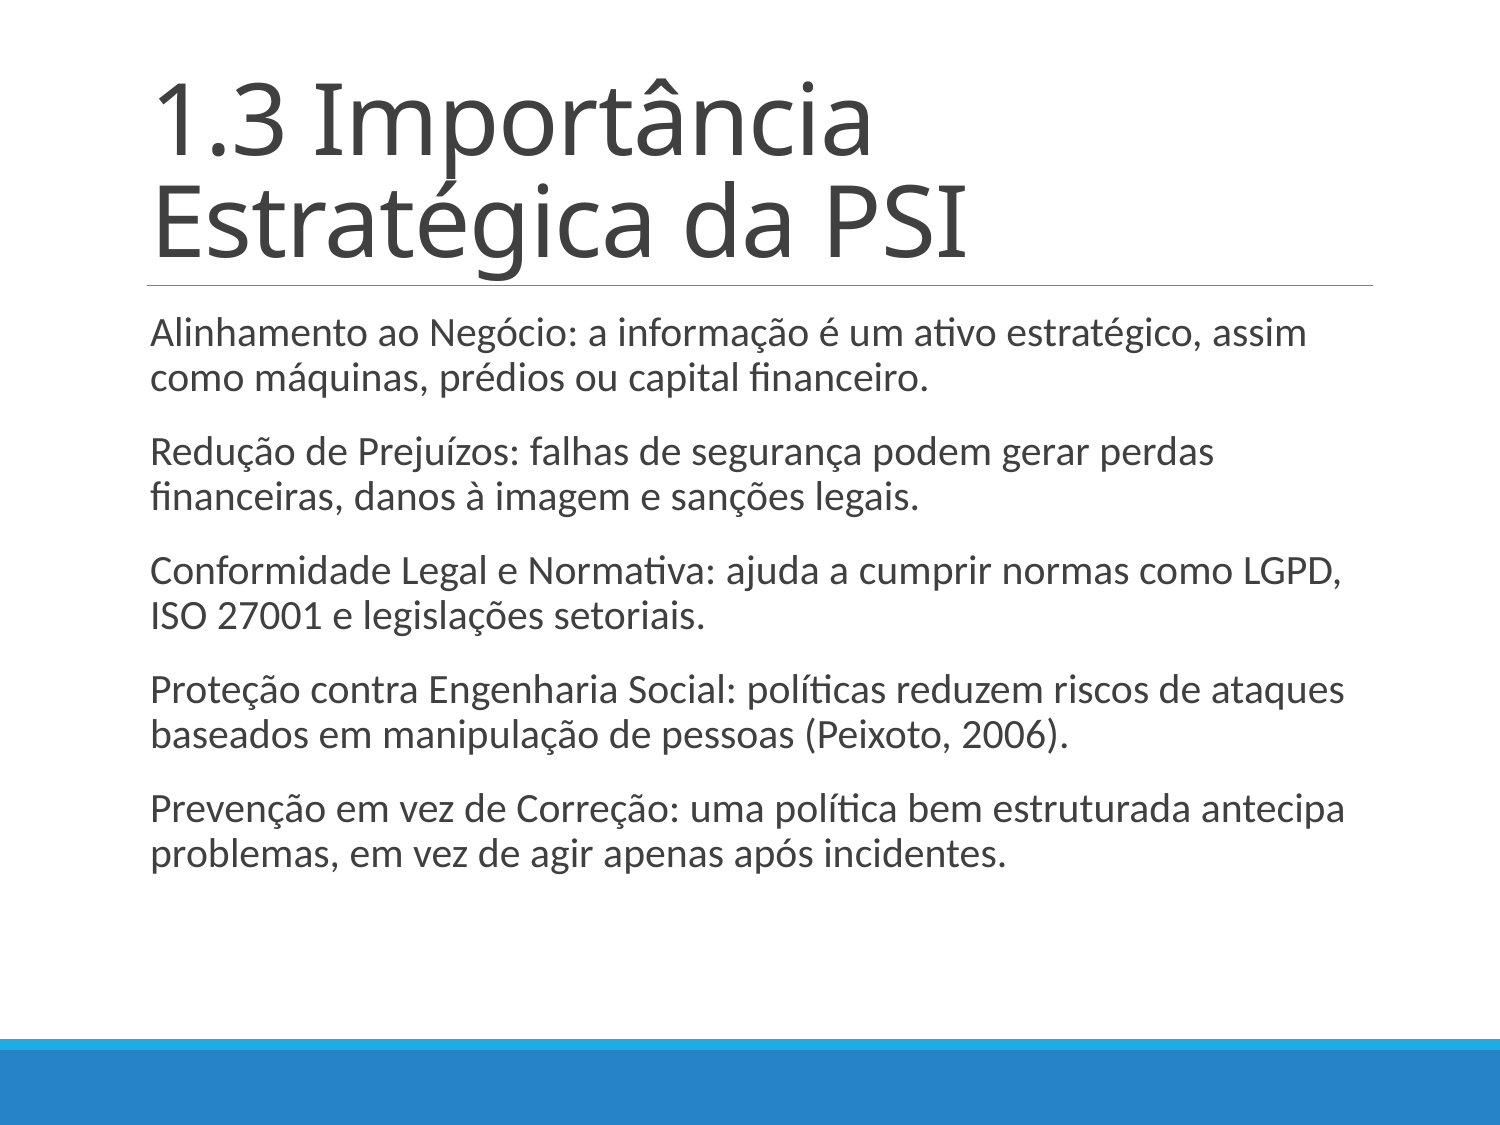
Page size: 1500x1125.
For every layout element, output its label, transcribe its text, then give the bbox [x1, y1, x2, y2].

title 1.3 Importância Estratégica da PSI [135, 47, 1373, 285]
list Alinhamento ao Negócio: a informação é um ativo estratégico, assim como máquinas, prédios ou capital financeiro. Redução de Prejuízos: falhas de segurança podem gerar perdas financeiras, danos à imagem e sanções legais. Conformidade Legal e Normativa: ajuda a cumprir normas como LGPD, ISO 27001 e legislações setoriais. Proteção contra Engenharia Social: políticas reduzem riscos de ataques baseados em manipulação de pessoas (Peixoto, 2006). Prevenção em vez de Correção: uma política bem estruturada antecipa problemas, em vez de agir apenas após incidentes. [135, 302, 1373, 963]
